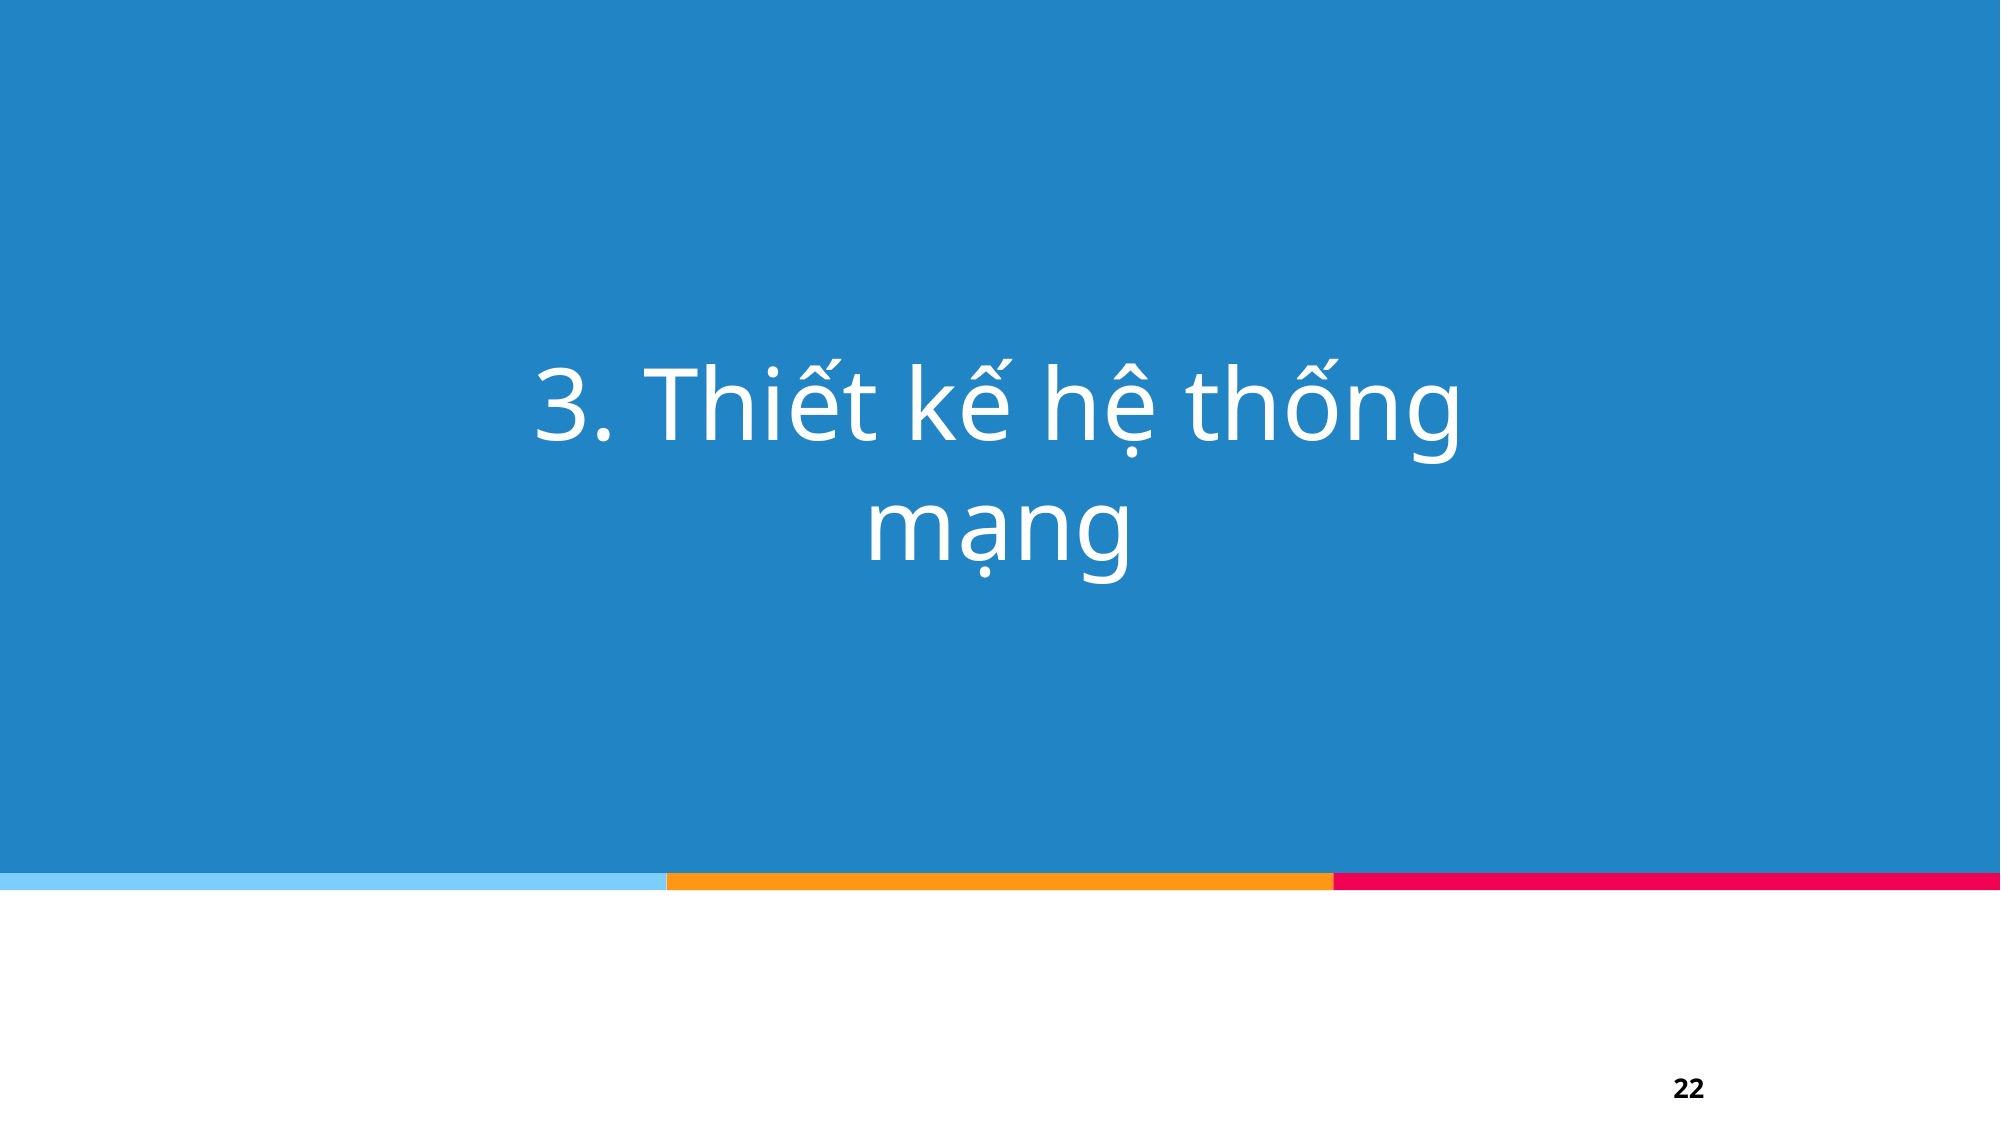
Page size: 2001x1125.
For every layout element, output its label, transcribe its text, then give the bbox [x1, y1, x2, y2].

title 3. Thiết kế hệ thống mạng [412, 341, 1588, 596]
slide_number 22 [1627, 1056, 1750, 1125]
